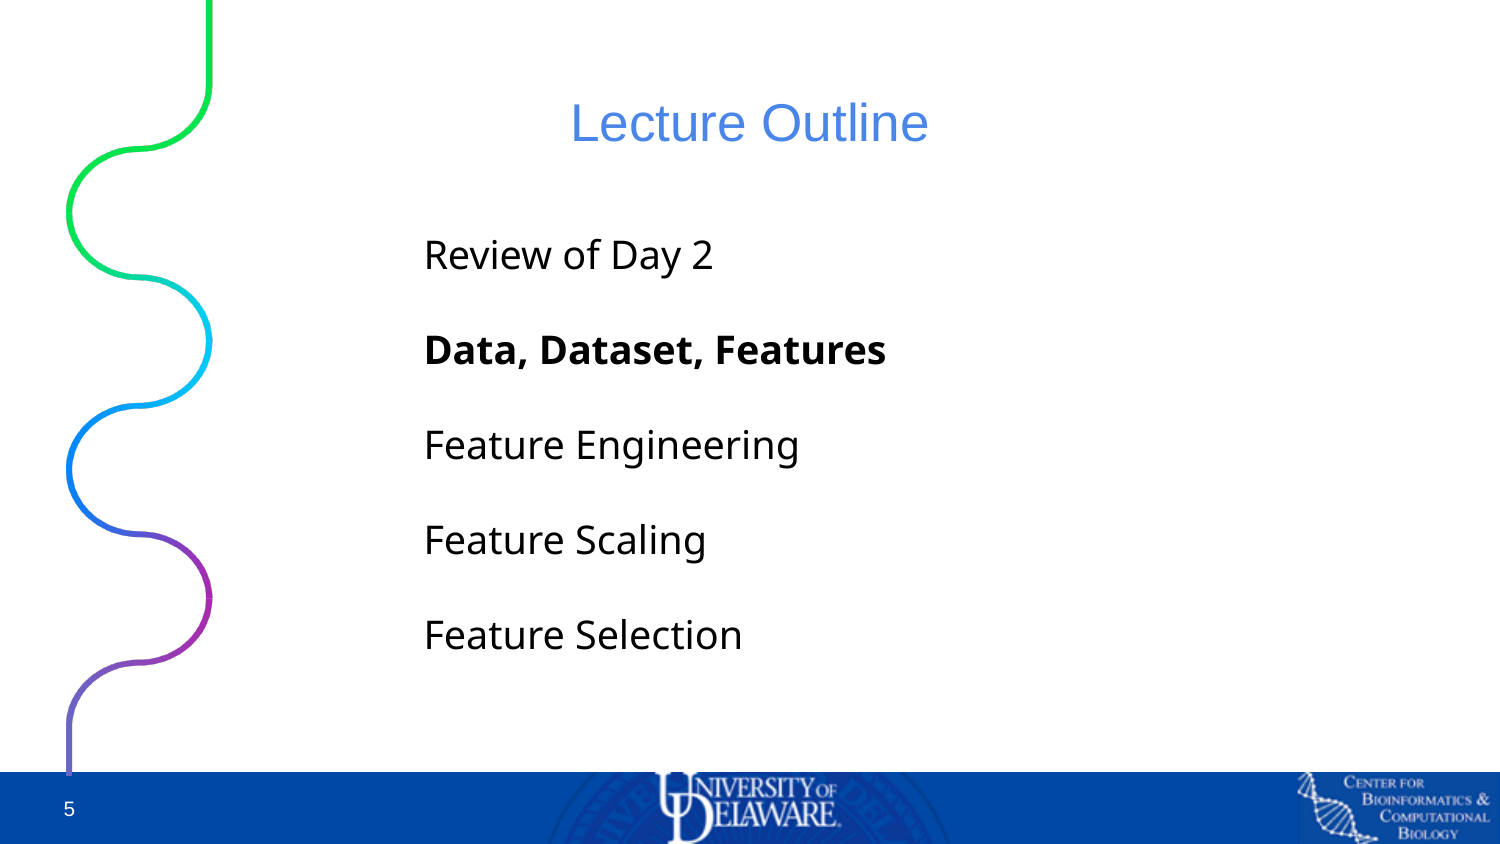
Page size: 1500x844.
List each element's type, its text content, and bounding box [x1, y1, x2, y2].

picture [0, 0, 1500, 844]
text_box Review of Day 2 Data, Dataset, Features Feature Engineering Feature Scaling Feature Selection [408, 214, 1161, 720]
title Lecture Outline [250, 72, 1449, 167]
